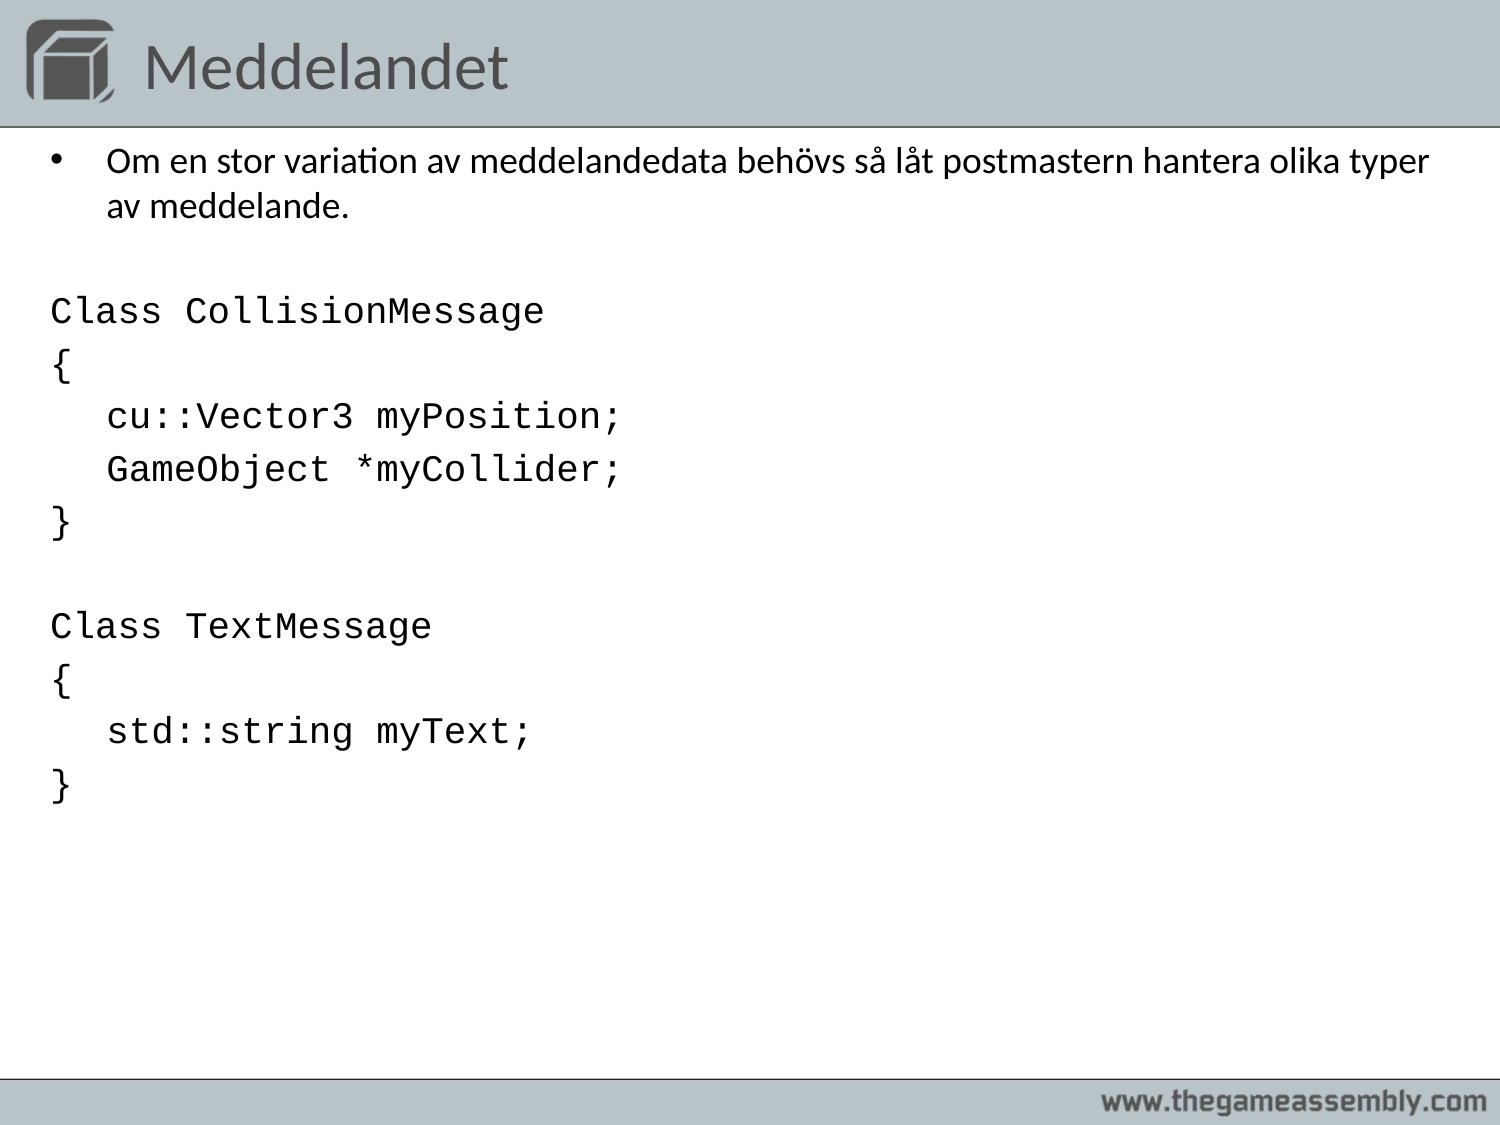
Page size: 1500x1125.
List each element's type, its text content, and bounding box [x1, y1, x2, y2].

picture [0, 0, 1500, 1125]
title Meddelandet [128, 0, 1500, 126]
list Om en stor variation av meddelandedata behövs så låt postmastern hantera olika typer av meddelande. Class CollisionMessage { cu::Vector3 myPosition; GameObject *myCollider; } Class TextMessage { std::string myText; } [34, 128, 1466, 1079]
